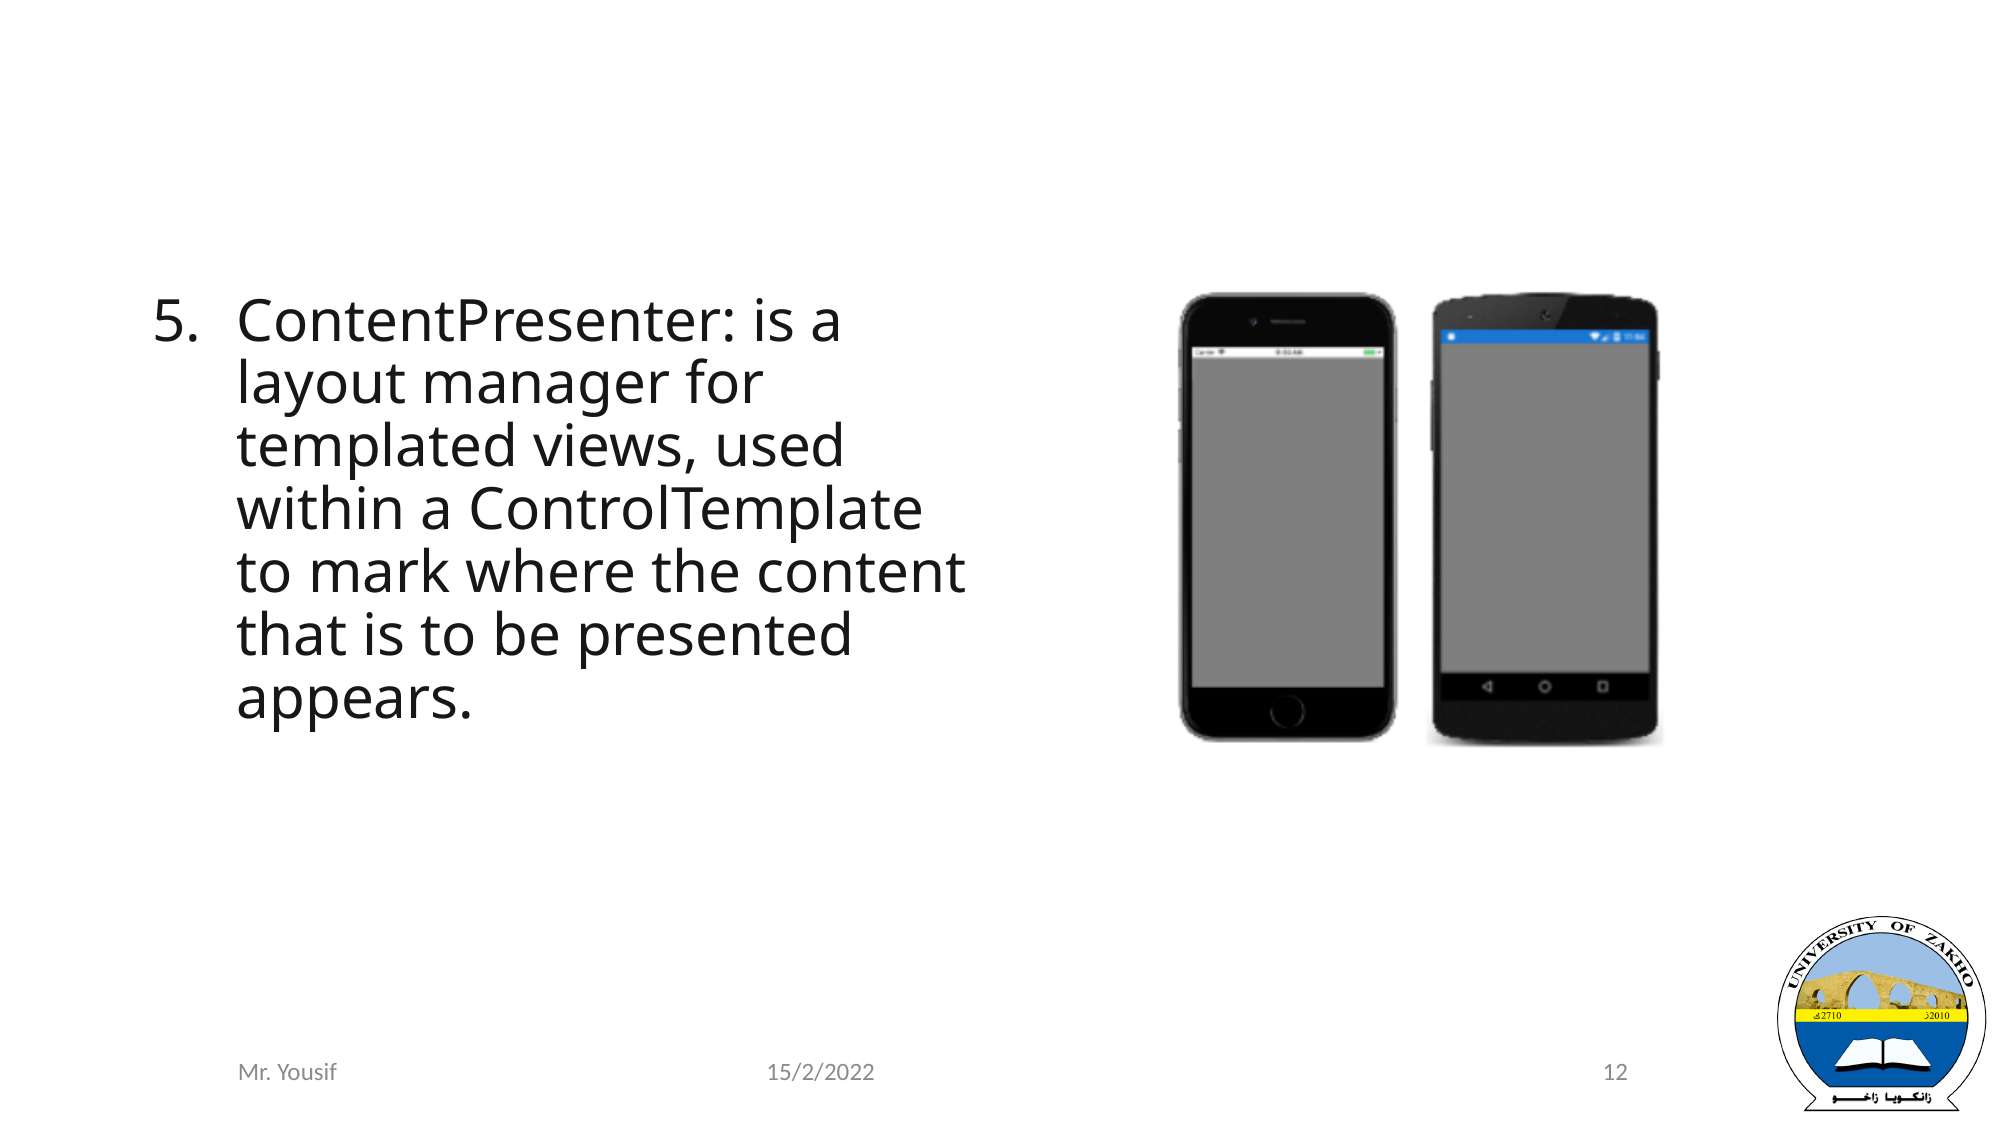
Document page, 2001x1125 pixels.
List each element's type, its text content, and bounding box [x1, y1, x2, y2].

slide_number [751, 1040, 1021, 1101]
picture [1172, 283, 1665, 774]
picture [1776, 915, 1987, 1112]
list ContentPresenter: is a layout manager for templated views, used within a ControlTemplate to mark where the content that is to be presented appears. [137, 283, 1000, 1014]
slide_number 12 [1193, 1040, 1644, 1101]
footer Mr. Yousif [137, 1040, 438, 1101]
